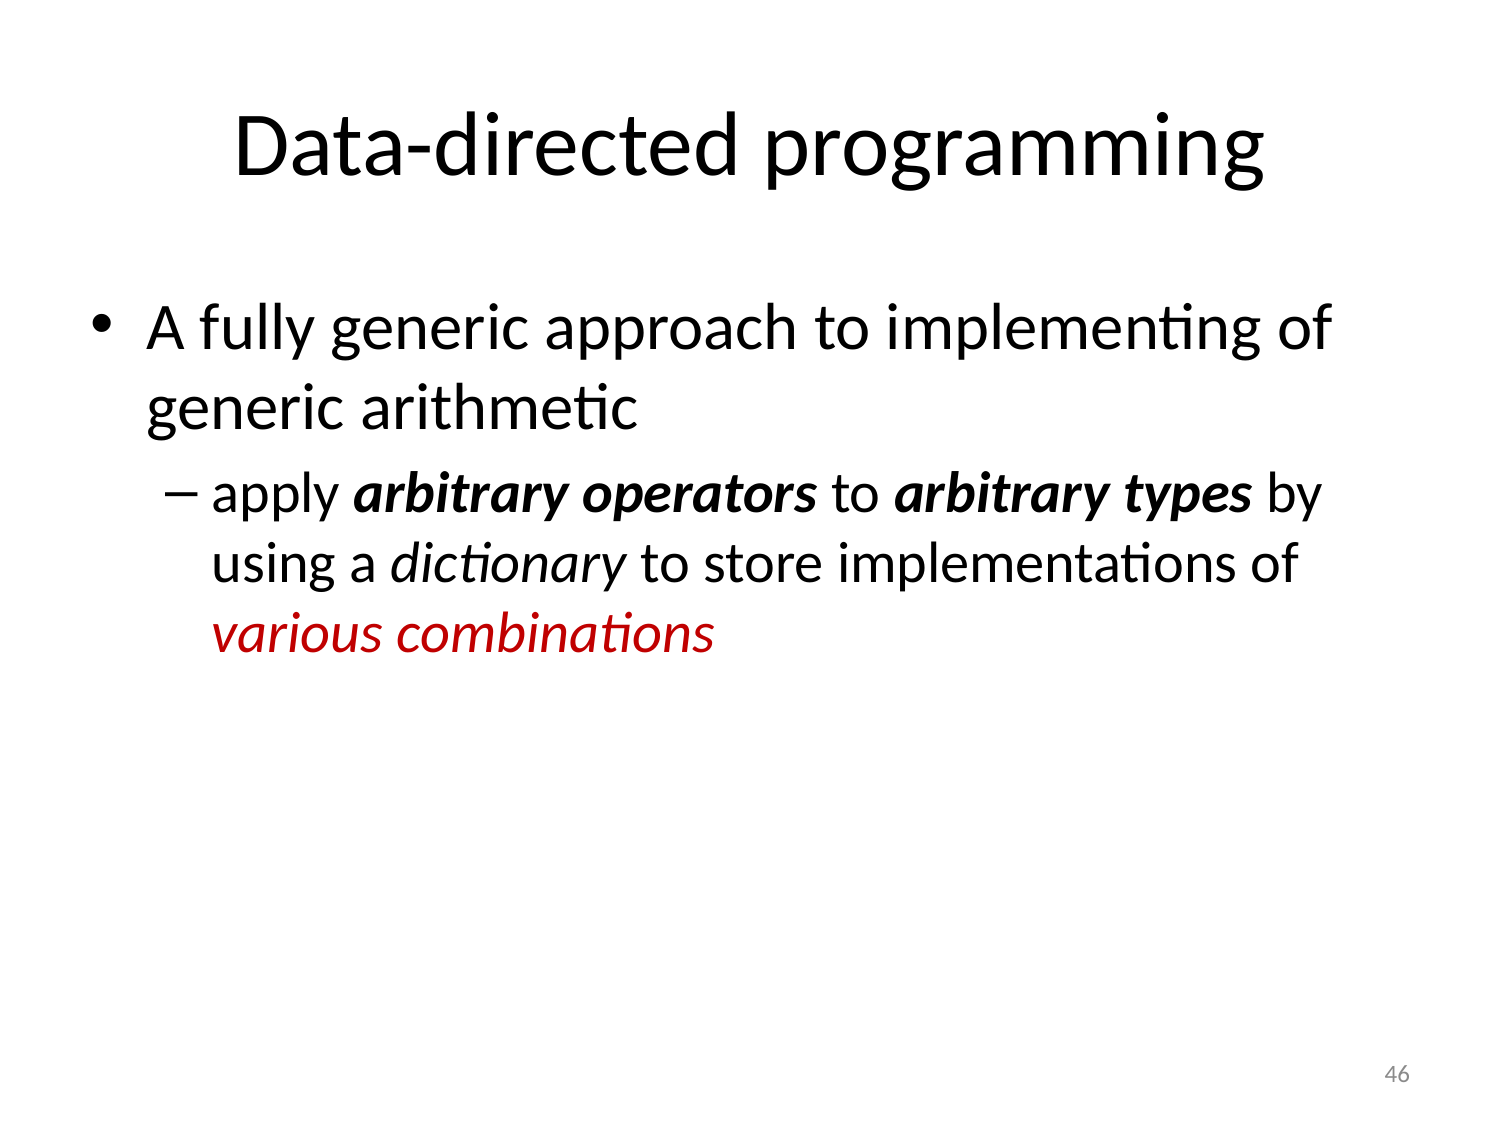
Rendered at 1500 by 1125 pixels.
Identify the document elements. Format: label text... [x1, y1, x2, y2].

list A fully generic approach to implementing of generic arithmetic apply arbitrary operators to arbitrary types by using a dictionary to store implementations of various combinations [75, 275, 1425, 1005]
title Data-directed programming [75, 45, 1425, 233]
slide_number 46 [1074, 1042, 1425, 1103]
